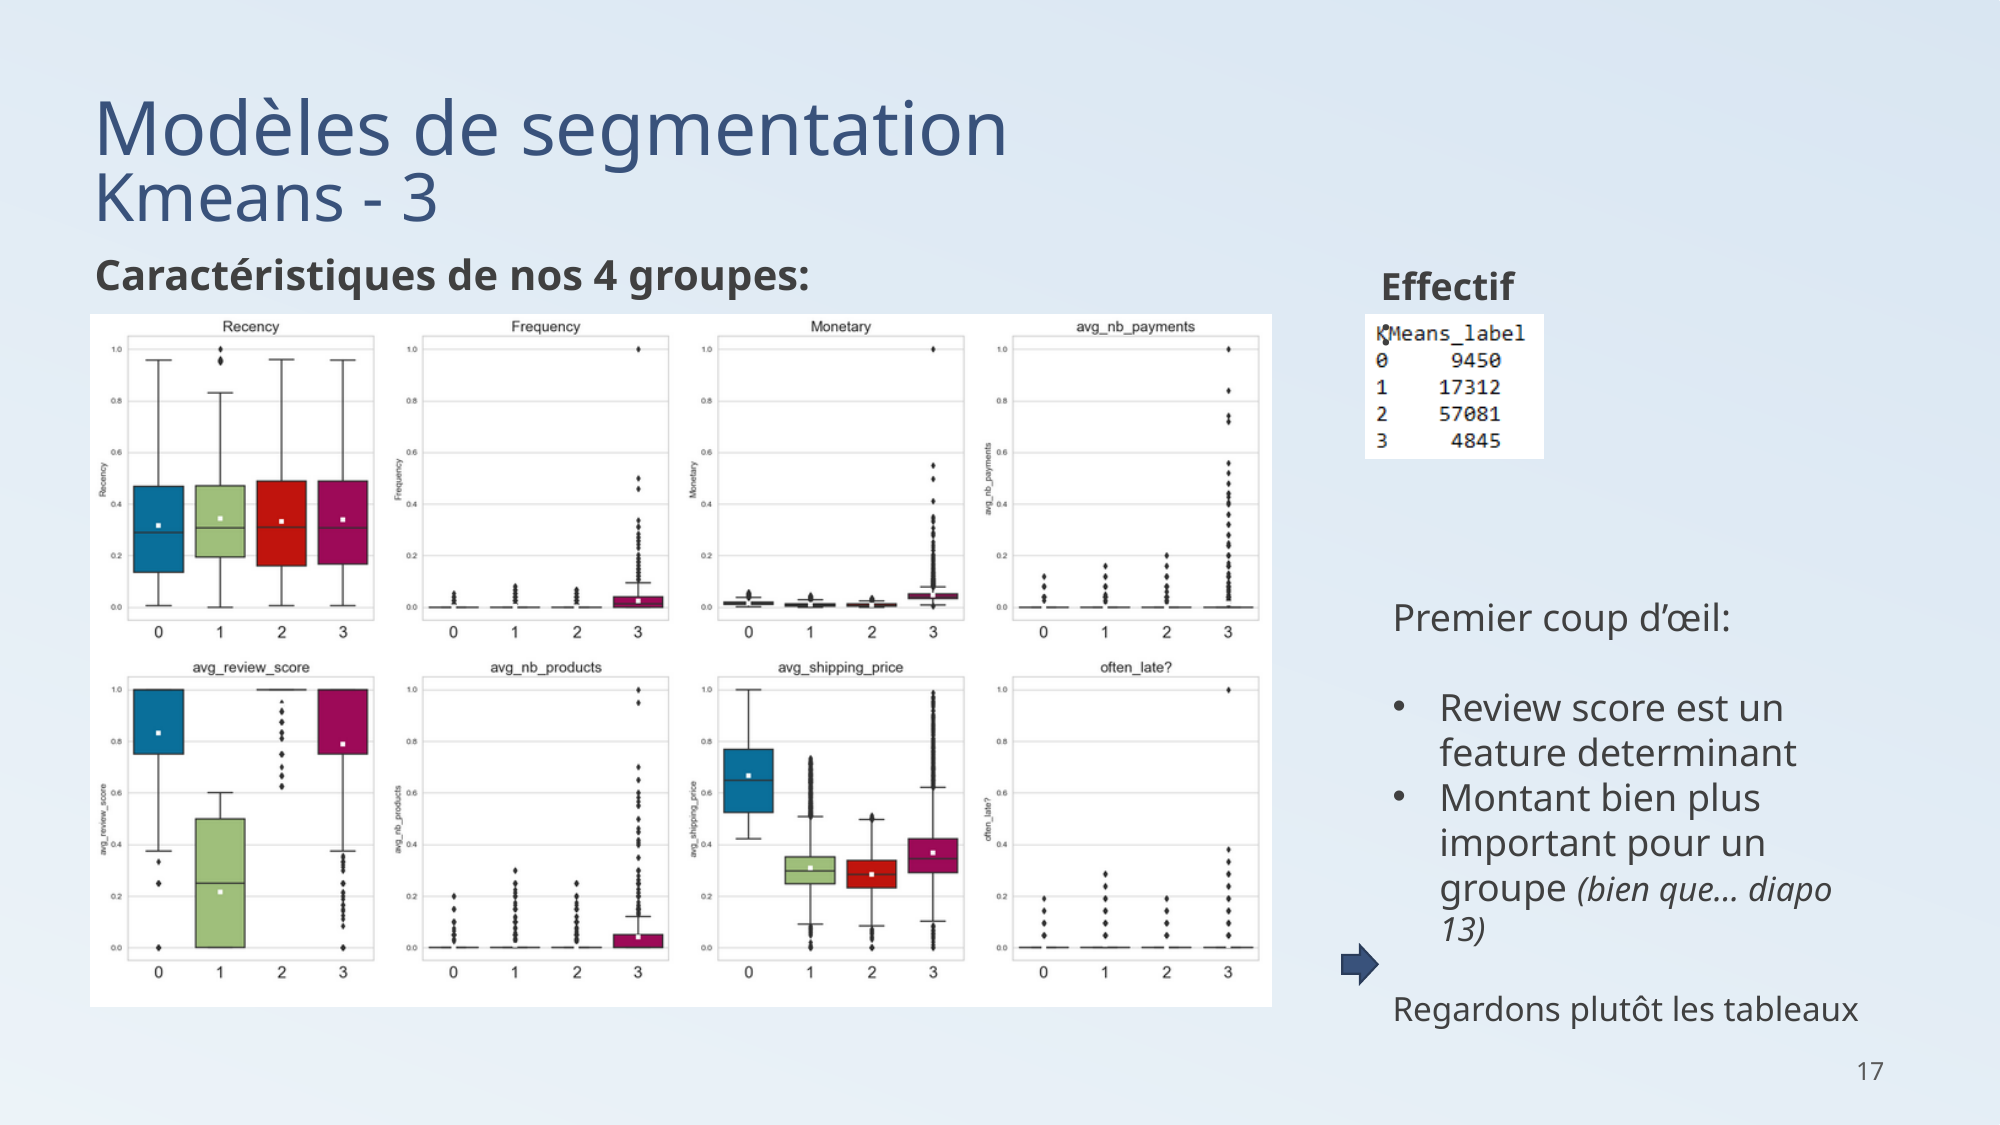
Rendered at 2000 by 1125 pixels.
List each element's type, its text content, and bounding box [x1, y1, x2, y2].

text_box Effectif: [1365, 255, 1532, 314]
text_box [101, 293, 1295, 991]
text_box Premier coup d’œil: Review score est un feature determinant Montant bien plus important pour un groupe (bien que… diapo 13) Regardons plutôt les tableaux [1377, 586, 1898, 1081]
text_box Caractéristiques de nos 4 groupes: [79, 241, 848, 307]
title Modèles de segmentation Kmeans - 3 [78, 66, 1879, 242]
text_box [1341, 942, 1380, 986]
picture [90, 314, 1272, 1007]
slide_number 17 [1432, 1042, 1900, 1103]
picture [1365, 314, 1544, 459]
